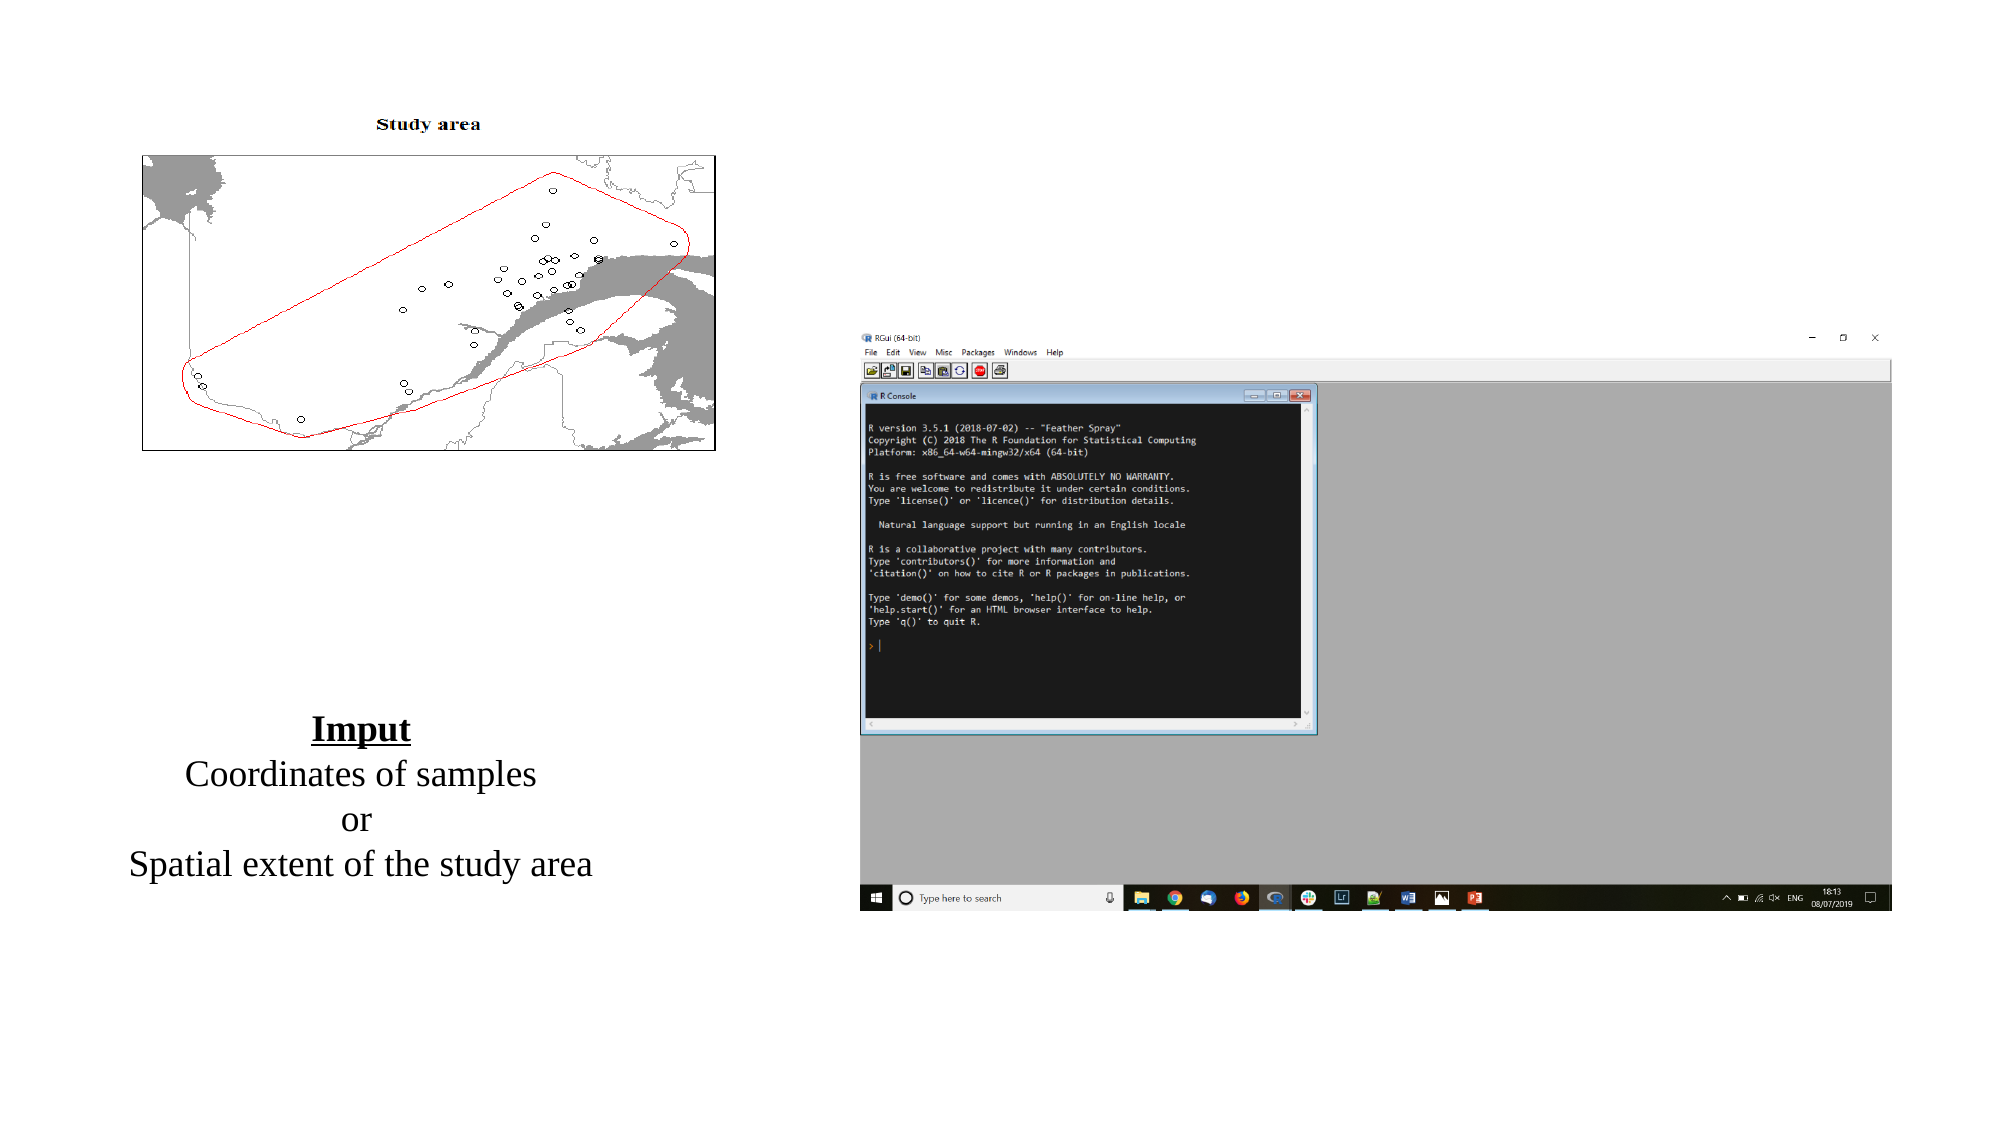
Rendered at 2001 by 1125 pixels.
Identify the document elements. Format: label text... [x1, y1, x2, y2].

text_box Imput Coordinates of samples or Spatial extent of the study area [11, 696, 711, 892]
picture [26, 21, 787, 602]
picture [860, 330, 1892, 911]
